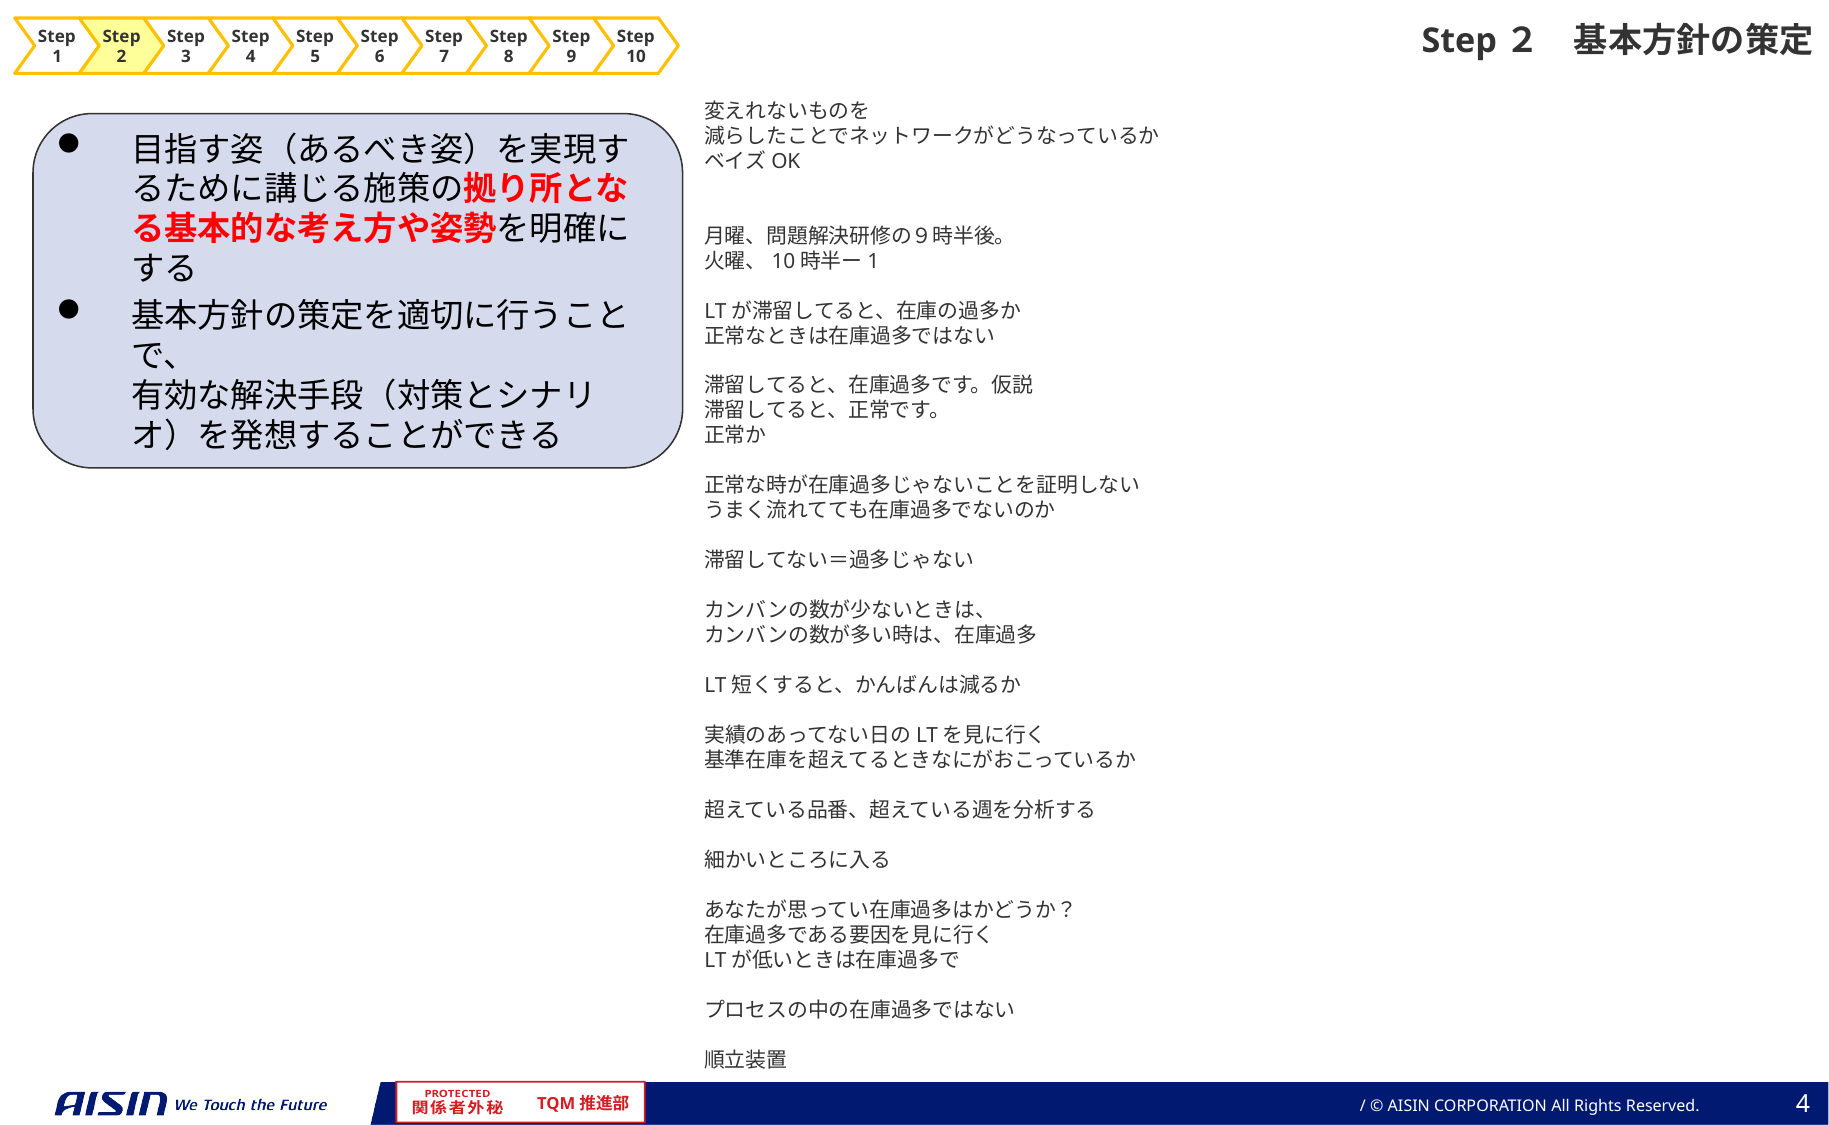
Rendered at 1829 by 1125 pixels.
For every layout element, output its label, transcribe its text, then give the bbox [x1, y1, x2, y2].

picture [0, 1082, 1829, 1125]
text_box 目指す姿（あるべき姿）を実現するために講じる施策の拠り所となる基本的な考え方や姿勢を明確にする 基本方針の策定を適切に行うことで、 有効な解決手段（対策とシナリオ）を発想することができる [33, 113, 683, 468]
text_box Step２ 基本方針の策定 [204, 0, 1829, 67]
text_box 変えれないものを 減らしたことでネットワークがどうなっているか ベイズOK 月曜、問題解決研修の９時半後。 火曜、10時半ー1 LTが滞留してると、在庫の過多か 正常なときは在庫過多ではない 滞留してると、在庫過多です。仮説 滞留してると、正常です。 正常か 正常な時が在庫過多じゃないことを証明しない うまく流れてても在庫過多でないのか 滞留してない＝過多じゃない カンバンの数が少ないときは、 カンバンの数が多い時は、在庫過多 LT短くすると、かんばんは減るか 実績のあってない日のLTを見に行く 基準在庫を超えてるときなにがおこっているか 超えている品番、超えている週を分析する 細かいところに入る あなたが思ってい在庫過多はかどうか？ 在庫過多である要因を見に行く LTが低いときは在庫過多で プロセスの中の在庫過多ではない 順立装置 [689, 90, 1829, 1079]
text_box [14, 17, 679, 74]
